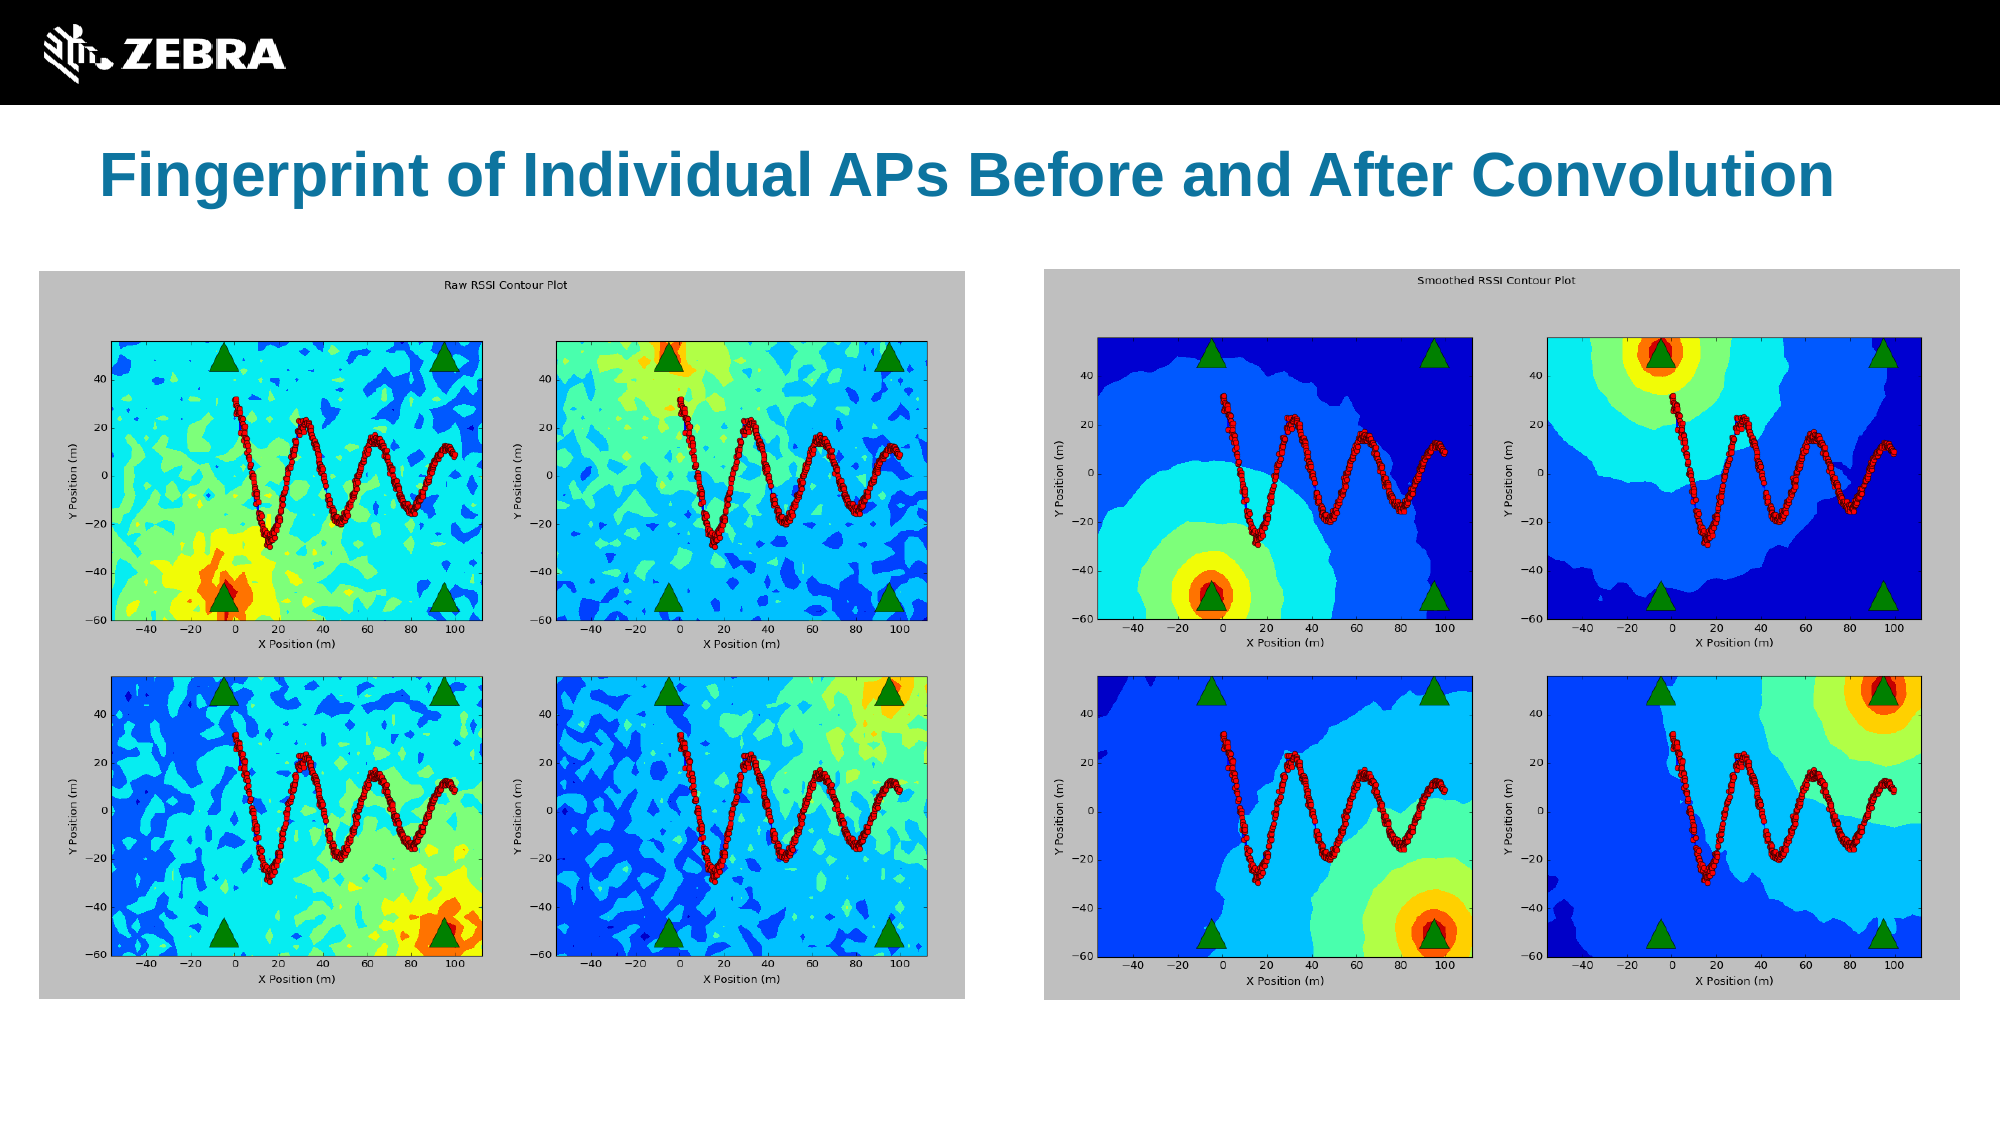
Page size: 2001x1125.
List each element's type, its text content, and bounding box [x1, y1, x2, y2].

picture [1044, 269, 1960, 1000]
picture [44, 24, 286, 84]
picture [38, 271, 966, 999]
title Fingerprint of Individual APs Before and After Convolution [84, 126, 1916, 233]
